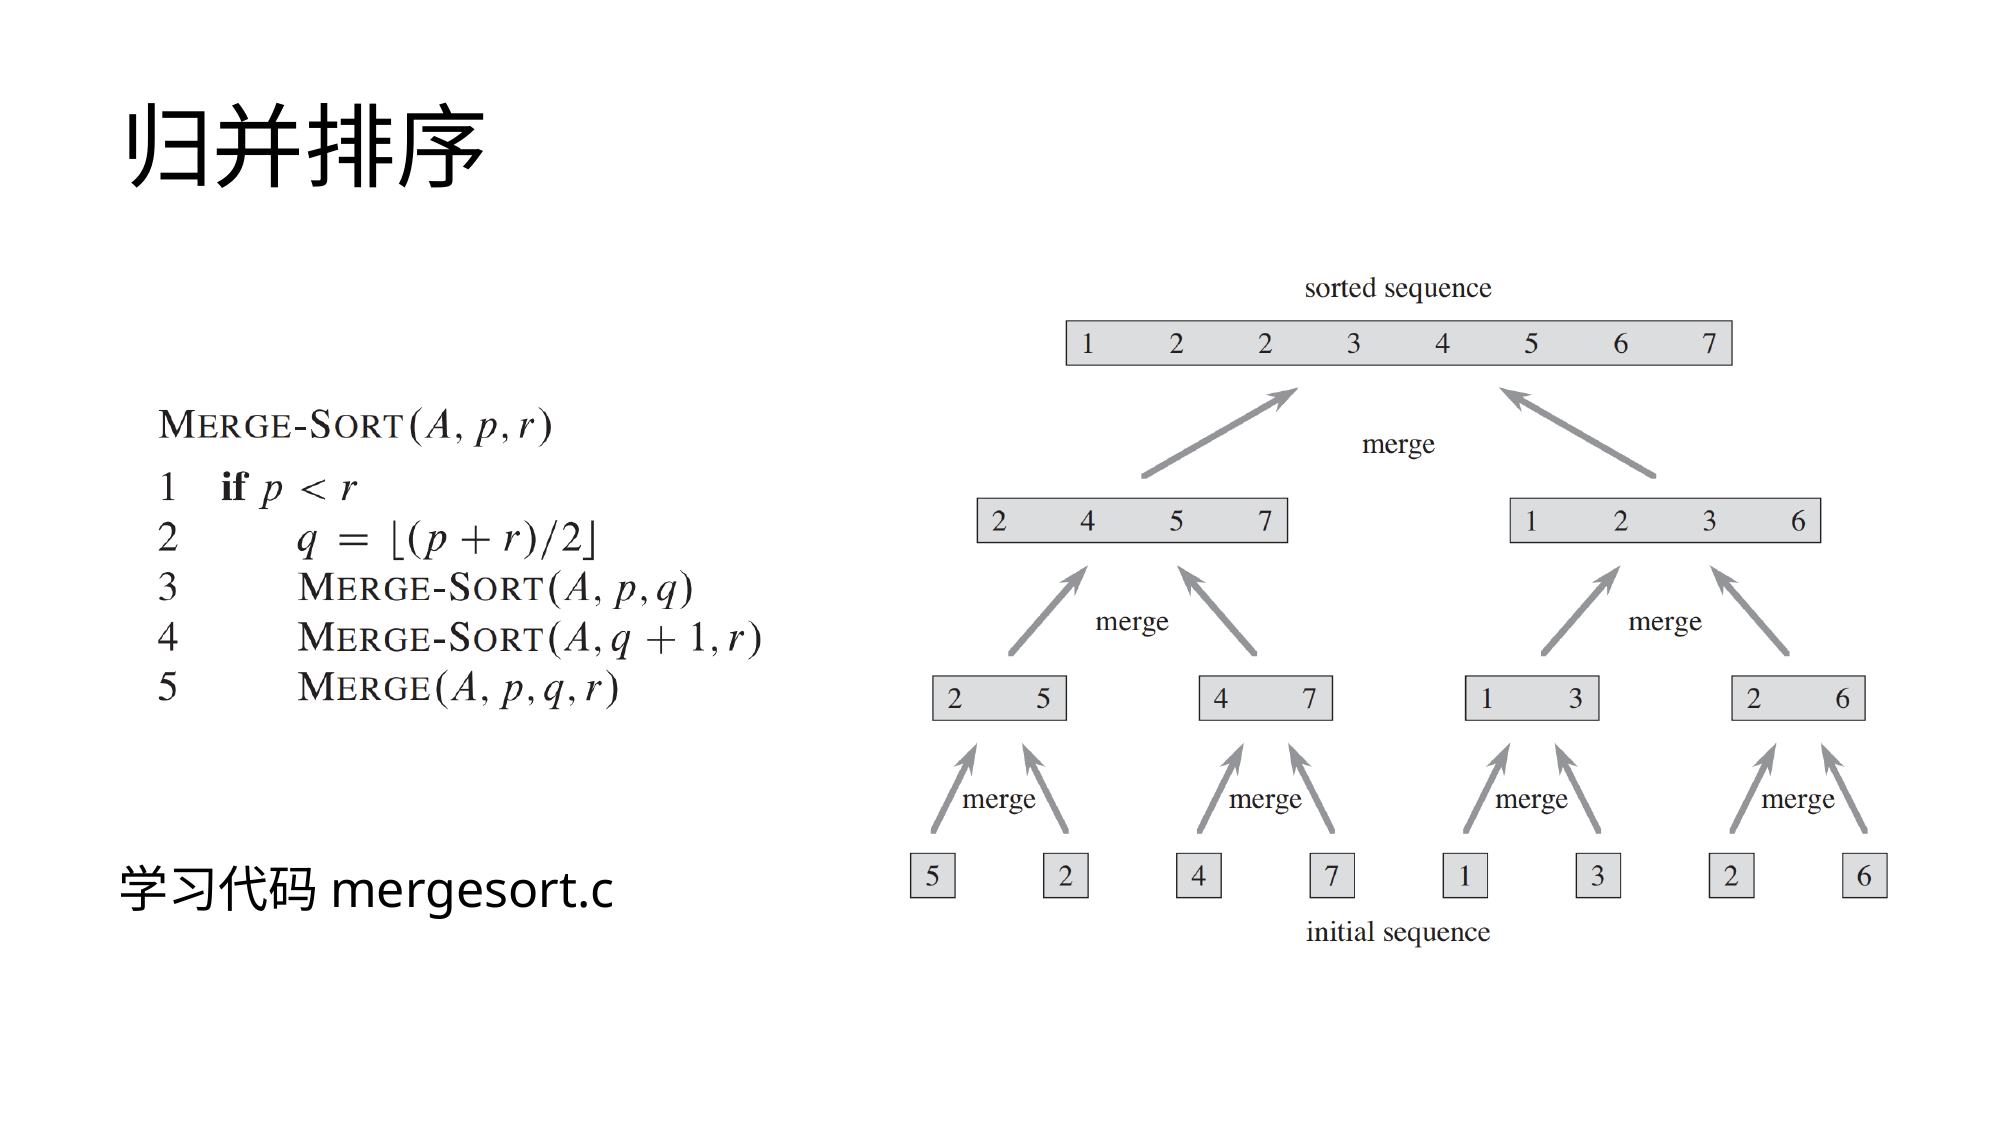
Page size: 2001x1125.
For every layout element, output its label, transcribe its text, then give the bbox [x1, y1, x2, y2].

picture [873, 259, 1928, 969]
picture [106, 385, 791, 740]
title 归并排序 [106, 42, 1832, 260]
text_box 学习代码mergesort.c [103, 849, 630, 925]
